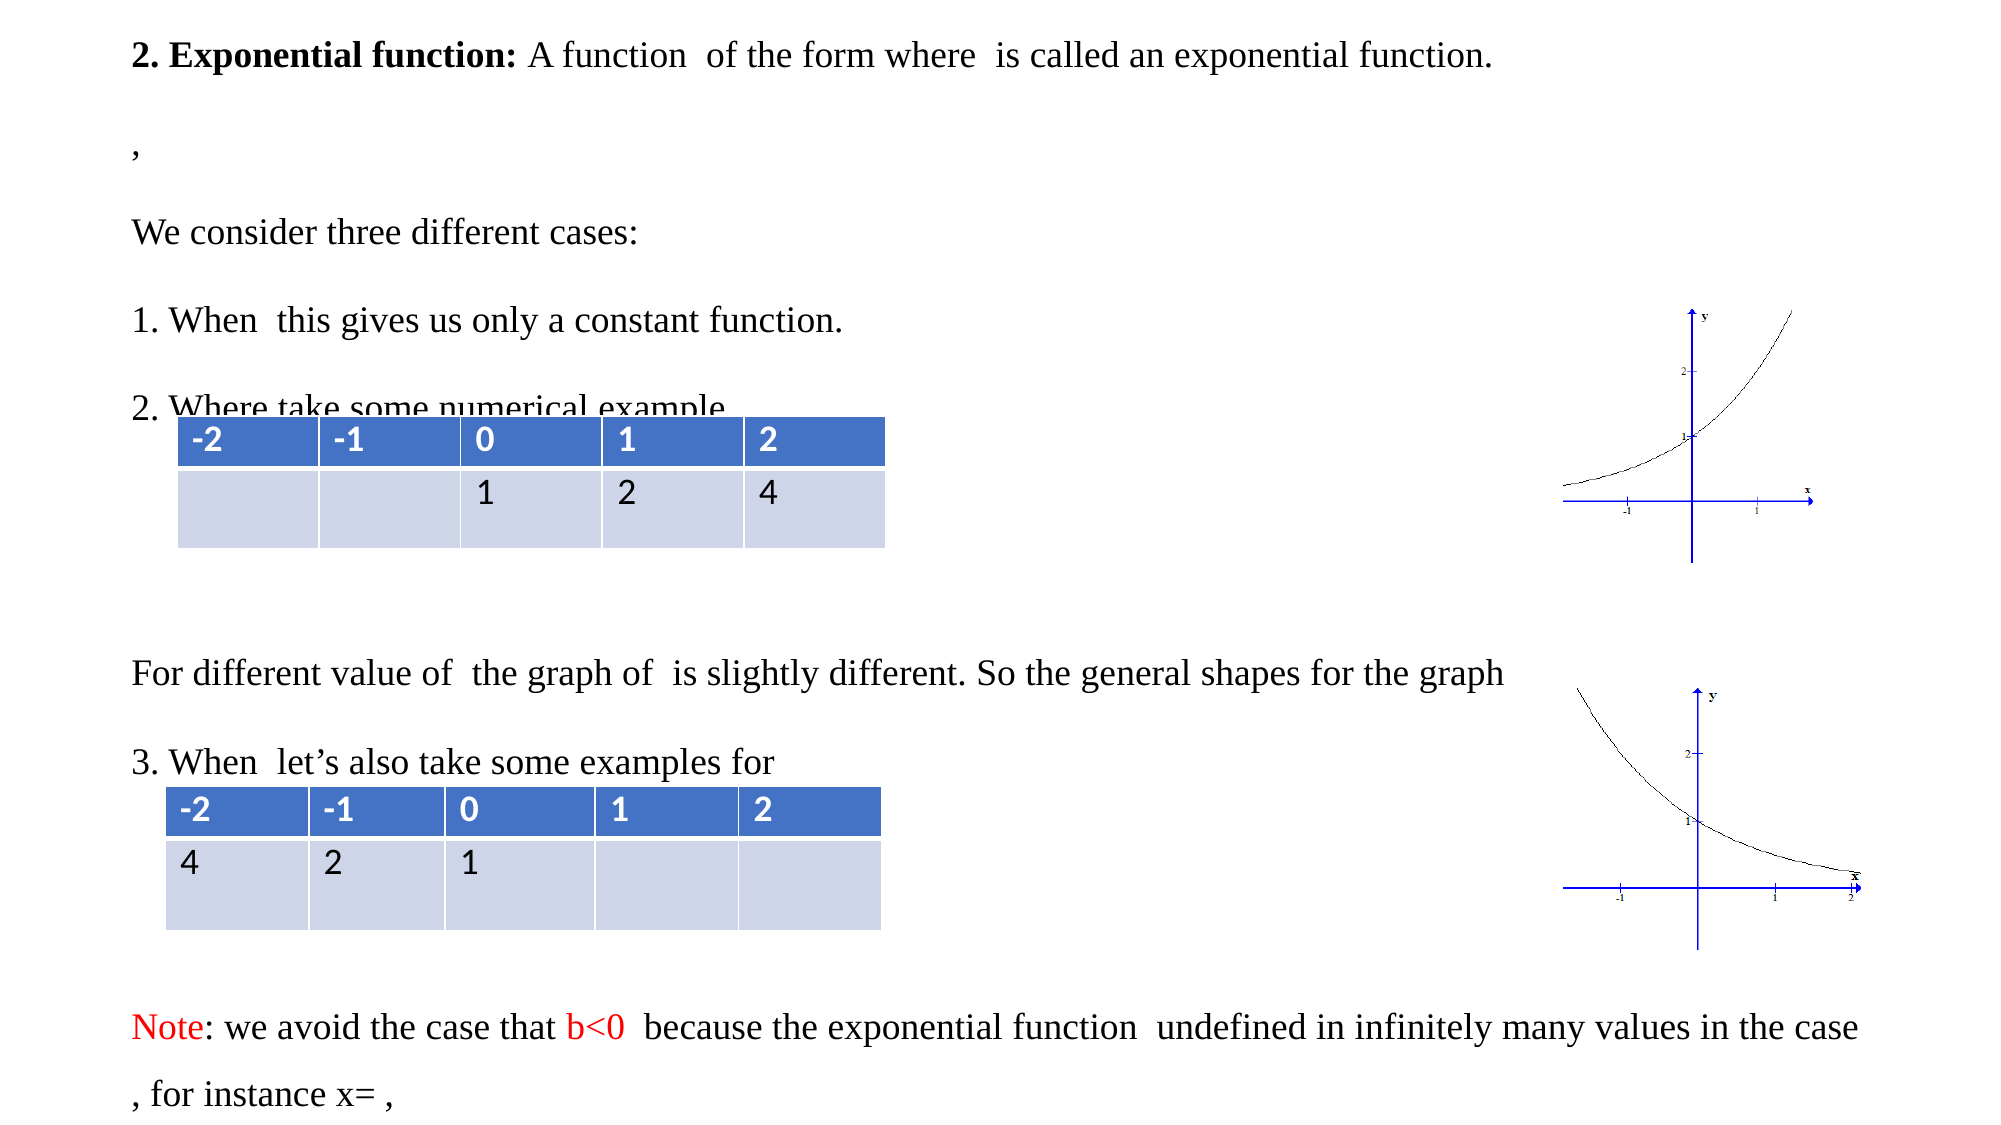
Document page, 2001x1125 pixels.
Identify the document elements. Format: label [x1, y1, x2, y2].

picture [1563, 309, 1813, 563]
picture [1563, 688, 1861, 950]
